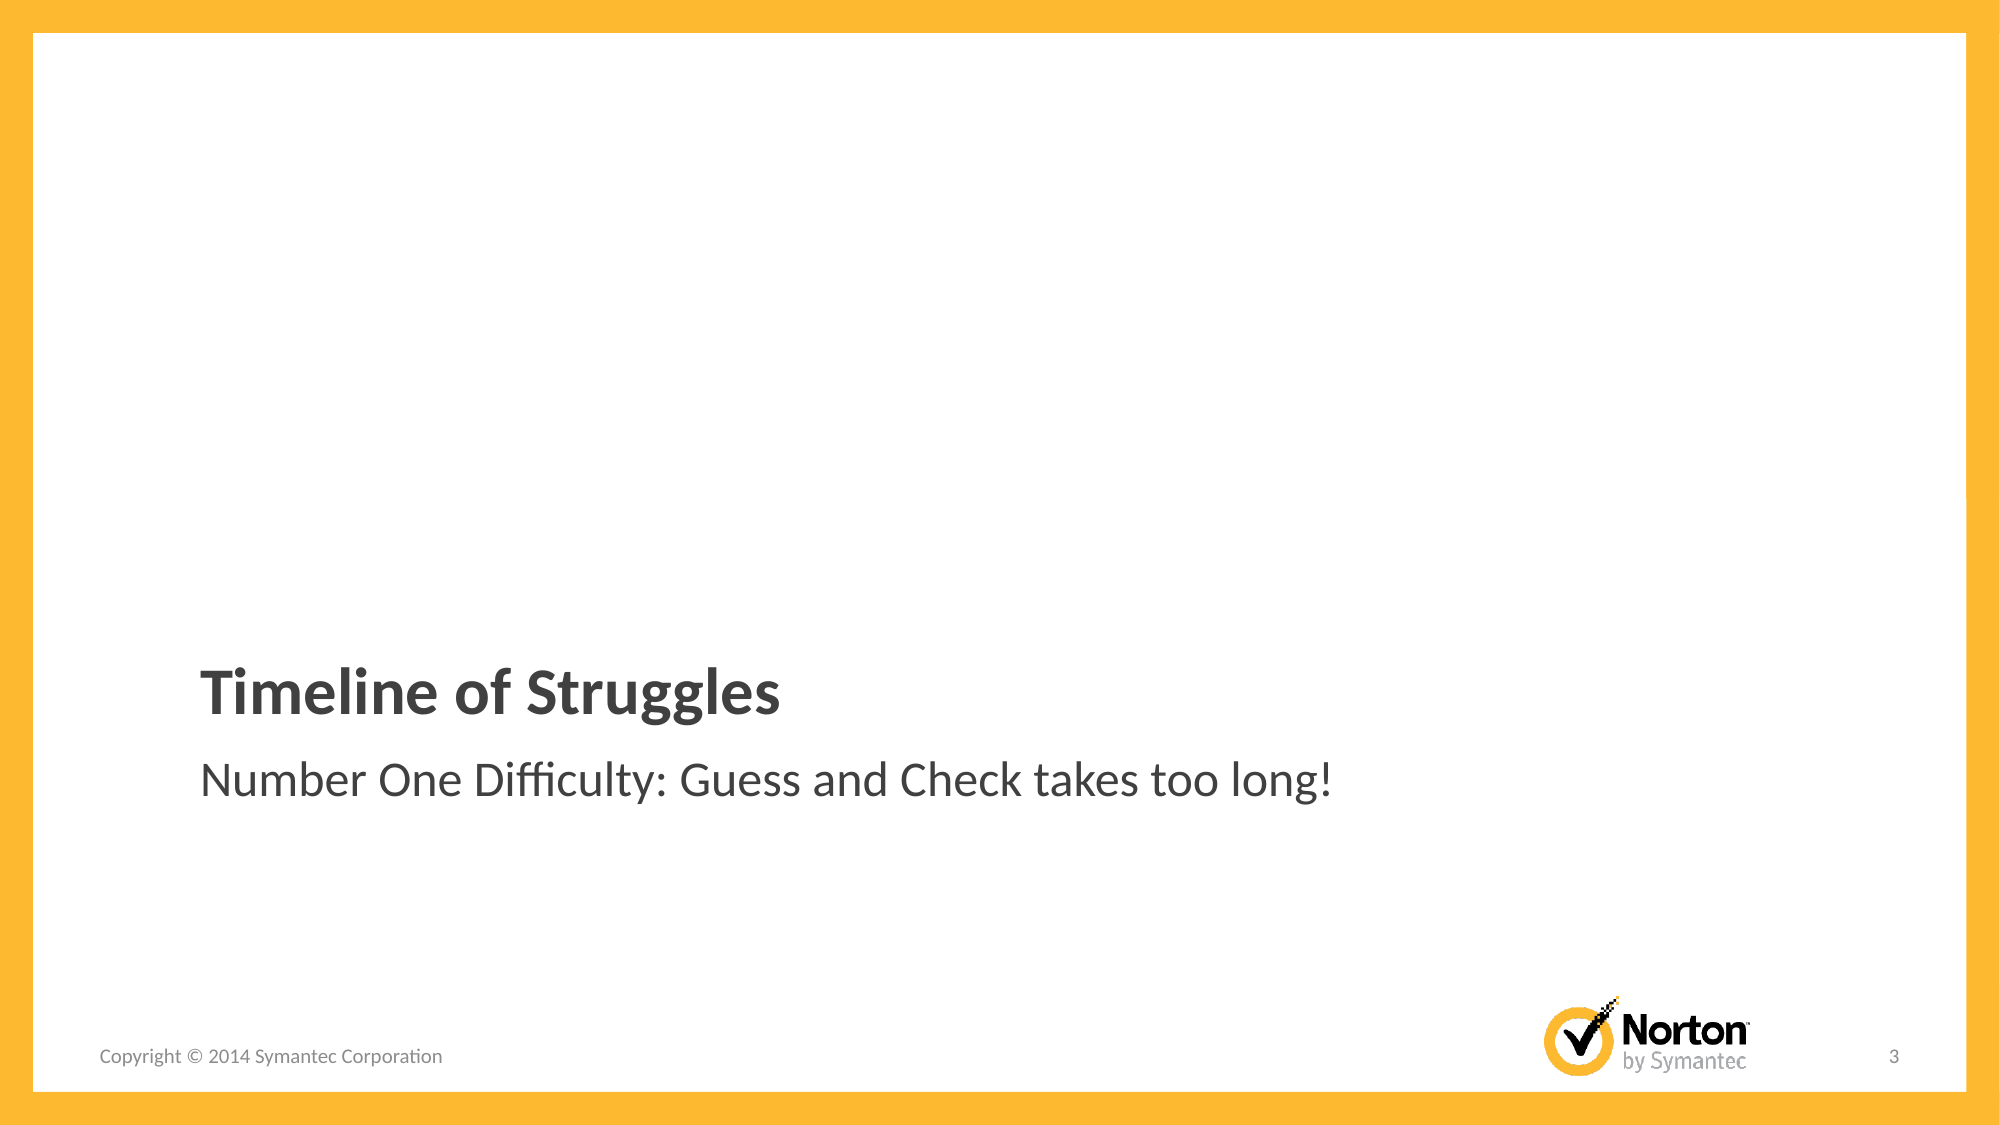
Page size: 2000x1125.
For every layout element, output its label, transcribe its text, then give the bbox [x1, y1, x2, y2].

footer Copyright © 2014 Symantec Corporation [99, 1038, 1002, 1069]
list Number One Difficulty: Guess and Check takes too long! [199, 753, 1800, 863]
picture [1544, 996, 1750, 1076]
title Timeline of Struggles [199, 525, 1800, 729]
slide_number 3 [1813, 1038, 1900, 1069]
